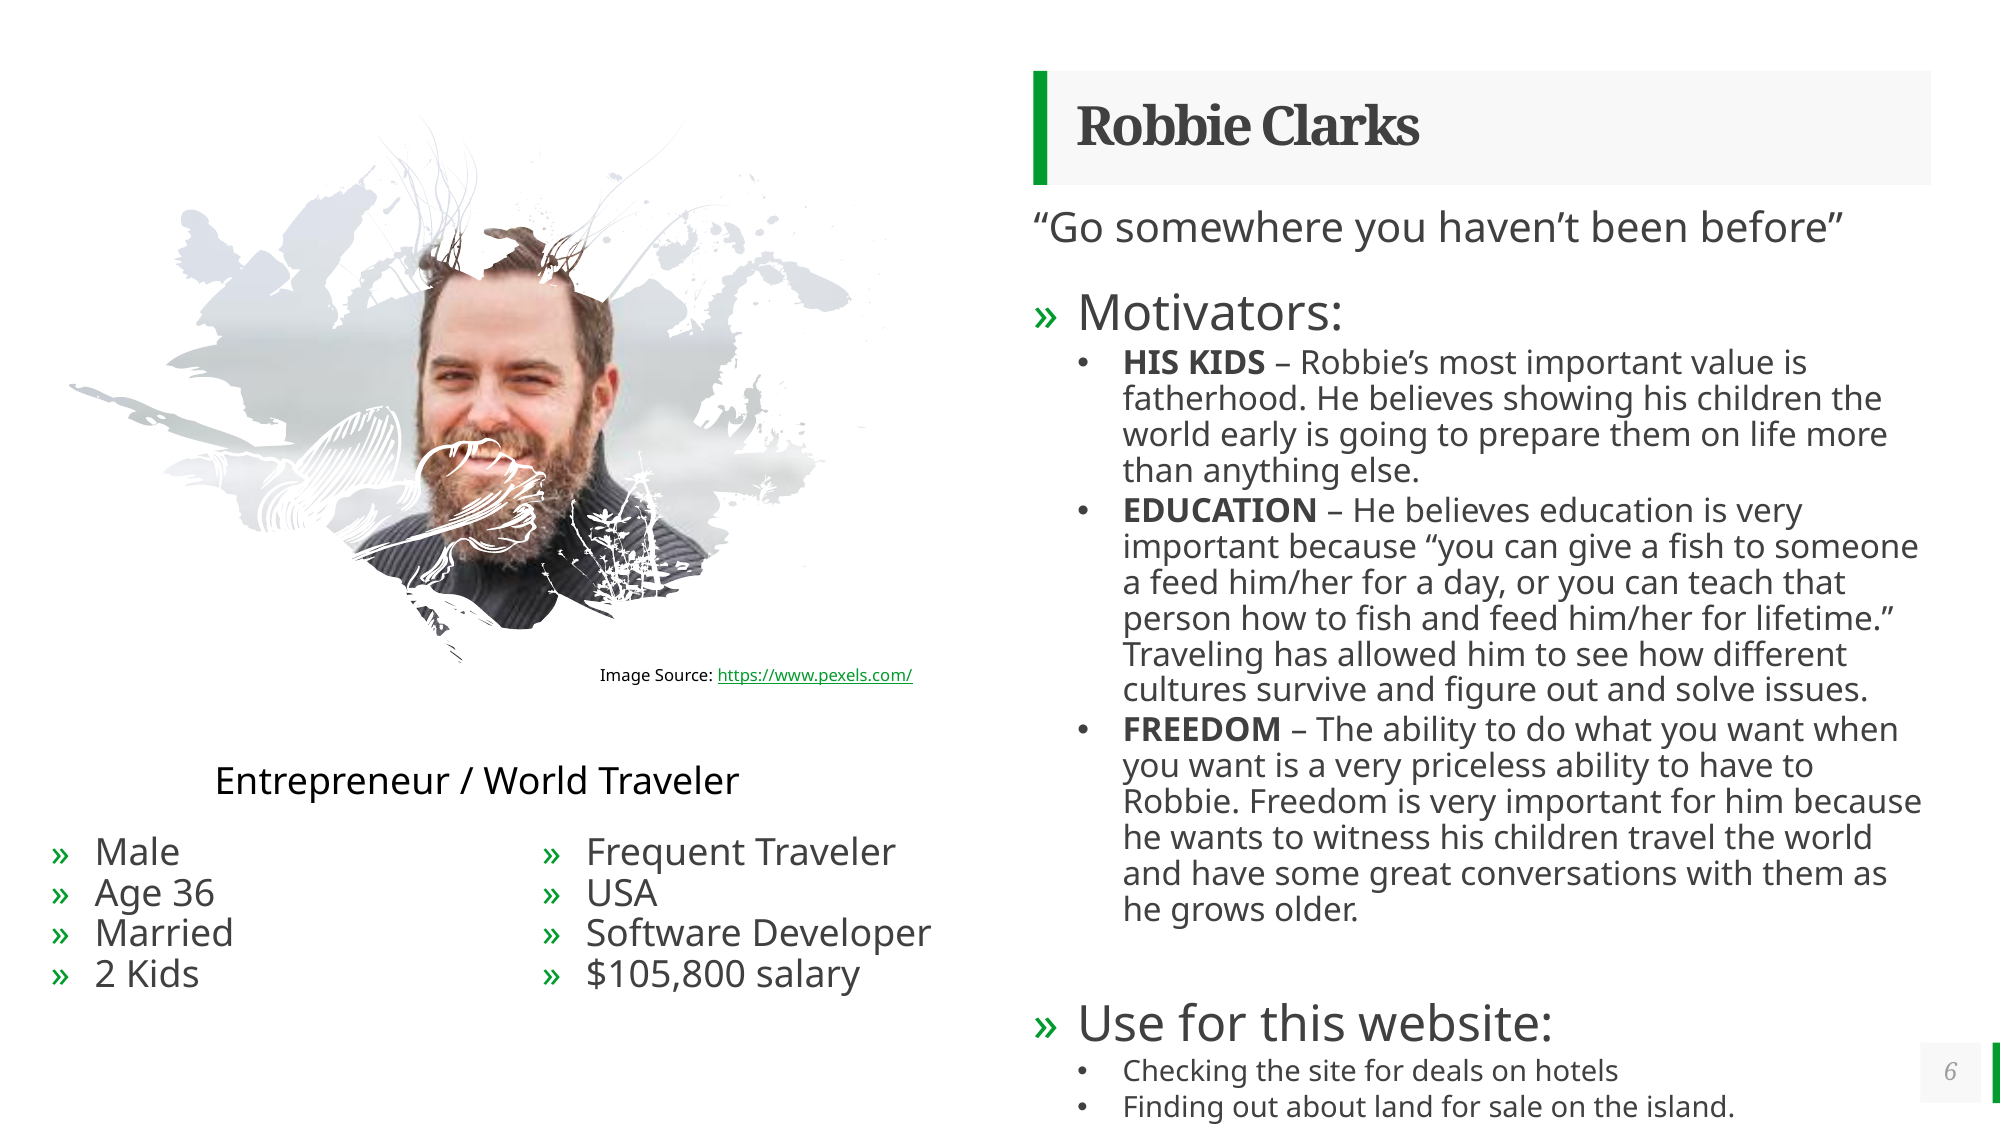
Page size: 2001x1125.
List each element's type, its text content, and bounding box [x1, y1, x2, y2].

list “Go somewhere you haven’t been before” [1033, 206, 1932, 248]
list Motivators: HIS KIDS – Robbie’s most important value is fatherhood. He believes showing his children the world early is going to prepare them on life more than anything else. EDUCATION – He believes education is very important because “you can give a fish to someone a feed him/her for a day, or you can teach that person how to fish and feed him/her for lifetime.” Traveling has allowed him to see how different cultures survive and figure out and solve issues. FREEDOM – The ability to do what you want when you want is a very priceless ability to have to Robbie. Freedom is very important for him because he wants to witness his children travel the world and have some great conversations with them as he grows older. Use for this website: Checking the site for deals on hotels Finding out about land for sale on the island. [1033, 287, 1932, 1109]
text_box Male Age 36 Married 2 Kids Frequent Traveler USA Software Developer $105,800 salary [50, 833, 1034, 1044]
title Robbie Clarks [1047, 70, 1932, 185]
picture [68, 115, 886, 664]
slide_number 6 [1920, 1042, 1982, 1103]
text_box Image Source: https://www.pexels.com/ [585, 657, 928, 695]
text_box Entrepreneur / World Traveler [199, 749, 756, 809]
